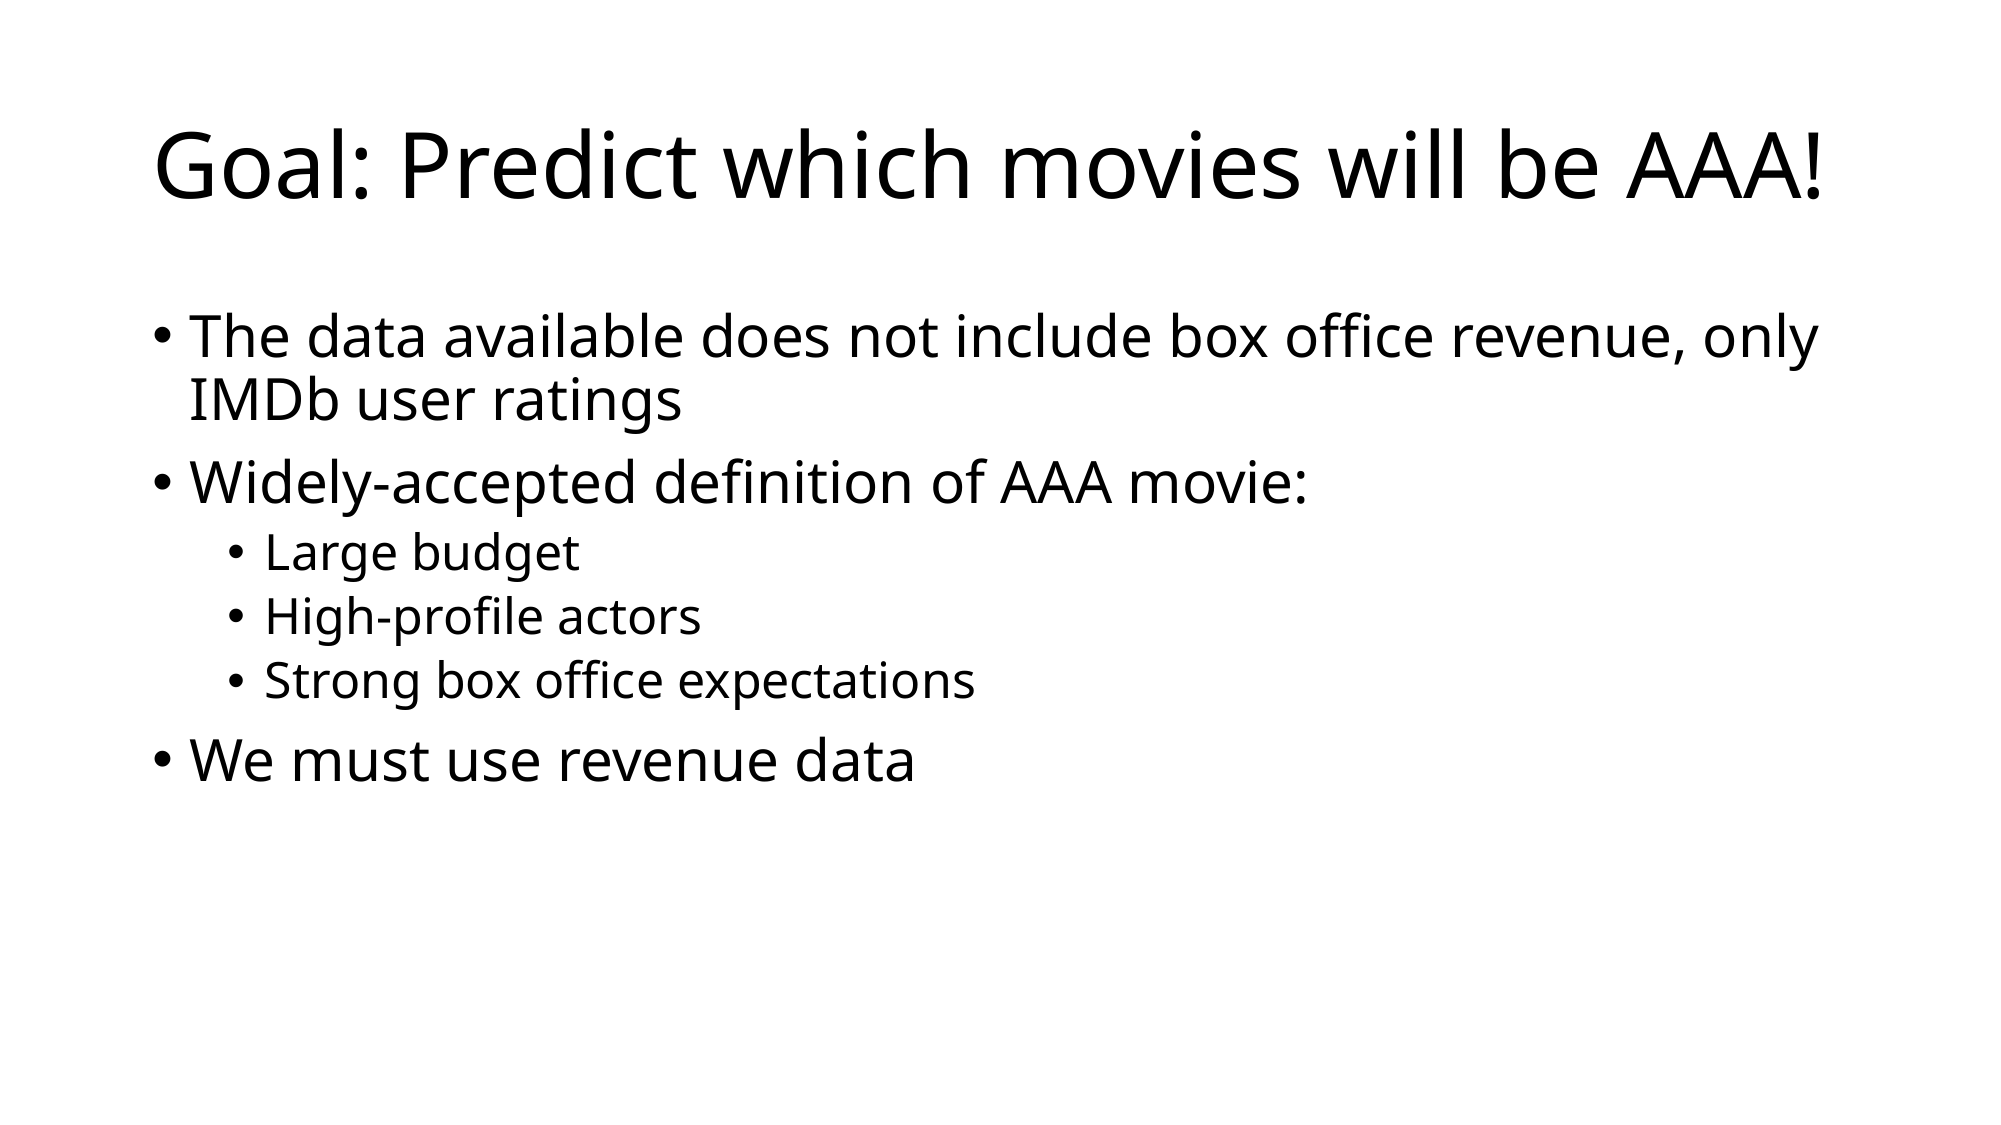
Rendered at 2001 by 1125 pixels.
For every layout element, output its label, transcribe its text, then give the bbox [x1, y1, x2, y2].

title Goal: Predict which movies will be AAA! [137, 59, 1863, 278]
list The data available does not include box office revenue, only IMDb user ratings Widely-accepted definition of AAA movie: Large budget High-profile actors Strong box office expectations We must use revenue data [137, 299, 1863, 1014]
